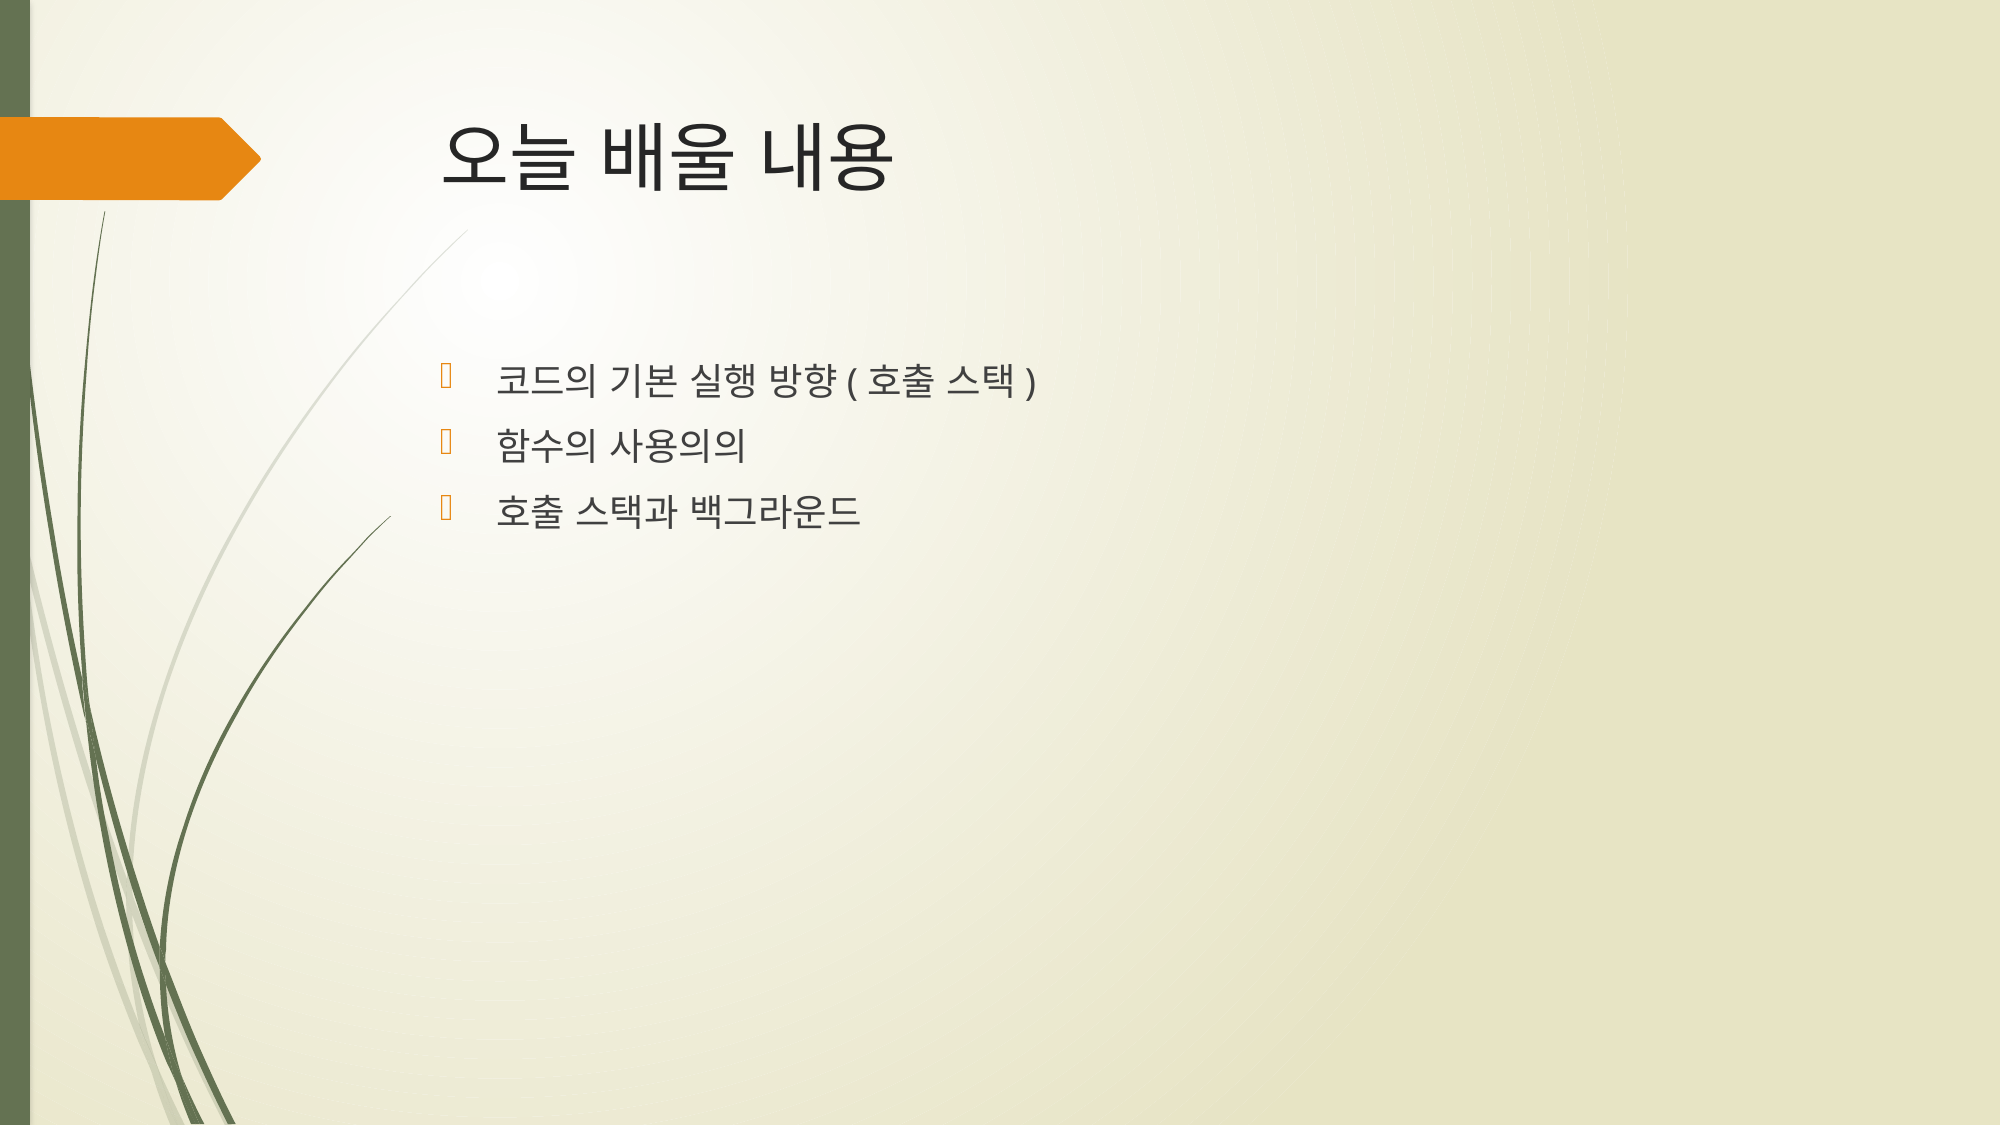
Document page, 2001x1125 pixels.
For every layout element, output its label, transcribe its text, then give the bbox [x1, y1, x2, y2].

title 오늘 배울 내용 [425, 102, 1888, 313]
list 코드의 기본 실행 방향(호출 스택) 함수의 사용의의 호출 스택과 백그라운드 [424, 350, 1888, 970]
